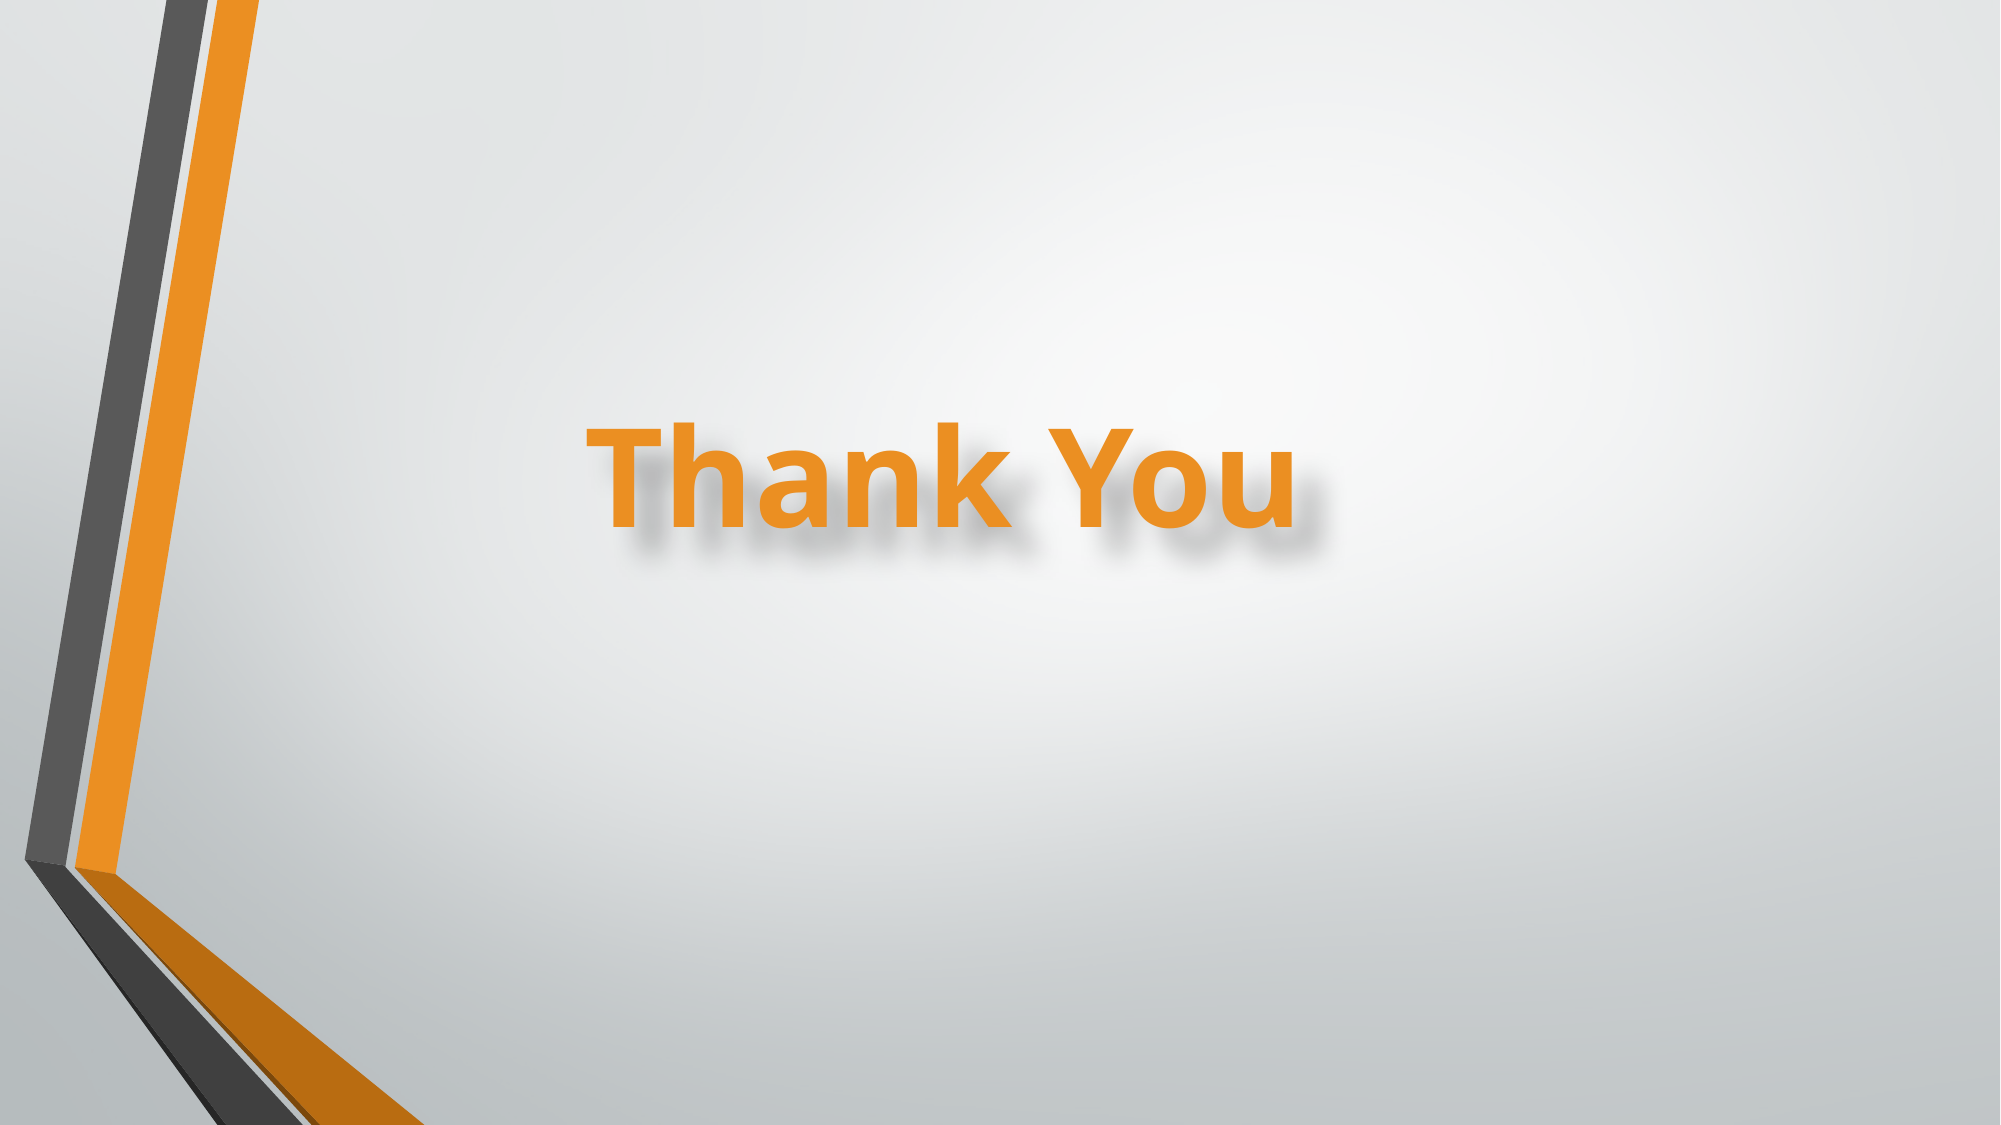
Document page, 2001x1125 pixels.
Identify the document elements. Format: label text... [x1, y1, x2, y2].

text_box Thank You [0, 328, 1888, 618]
